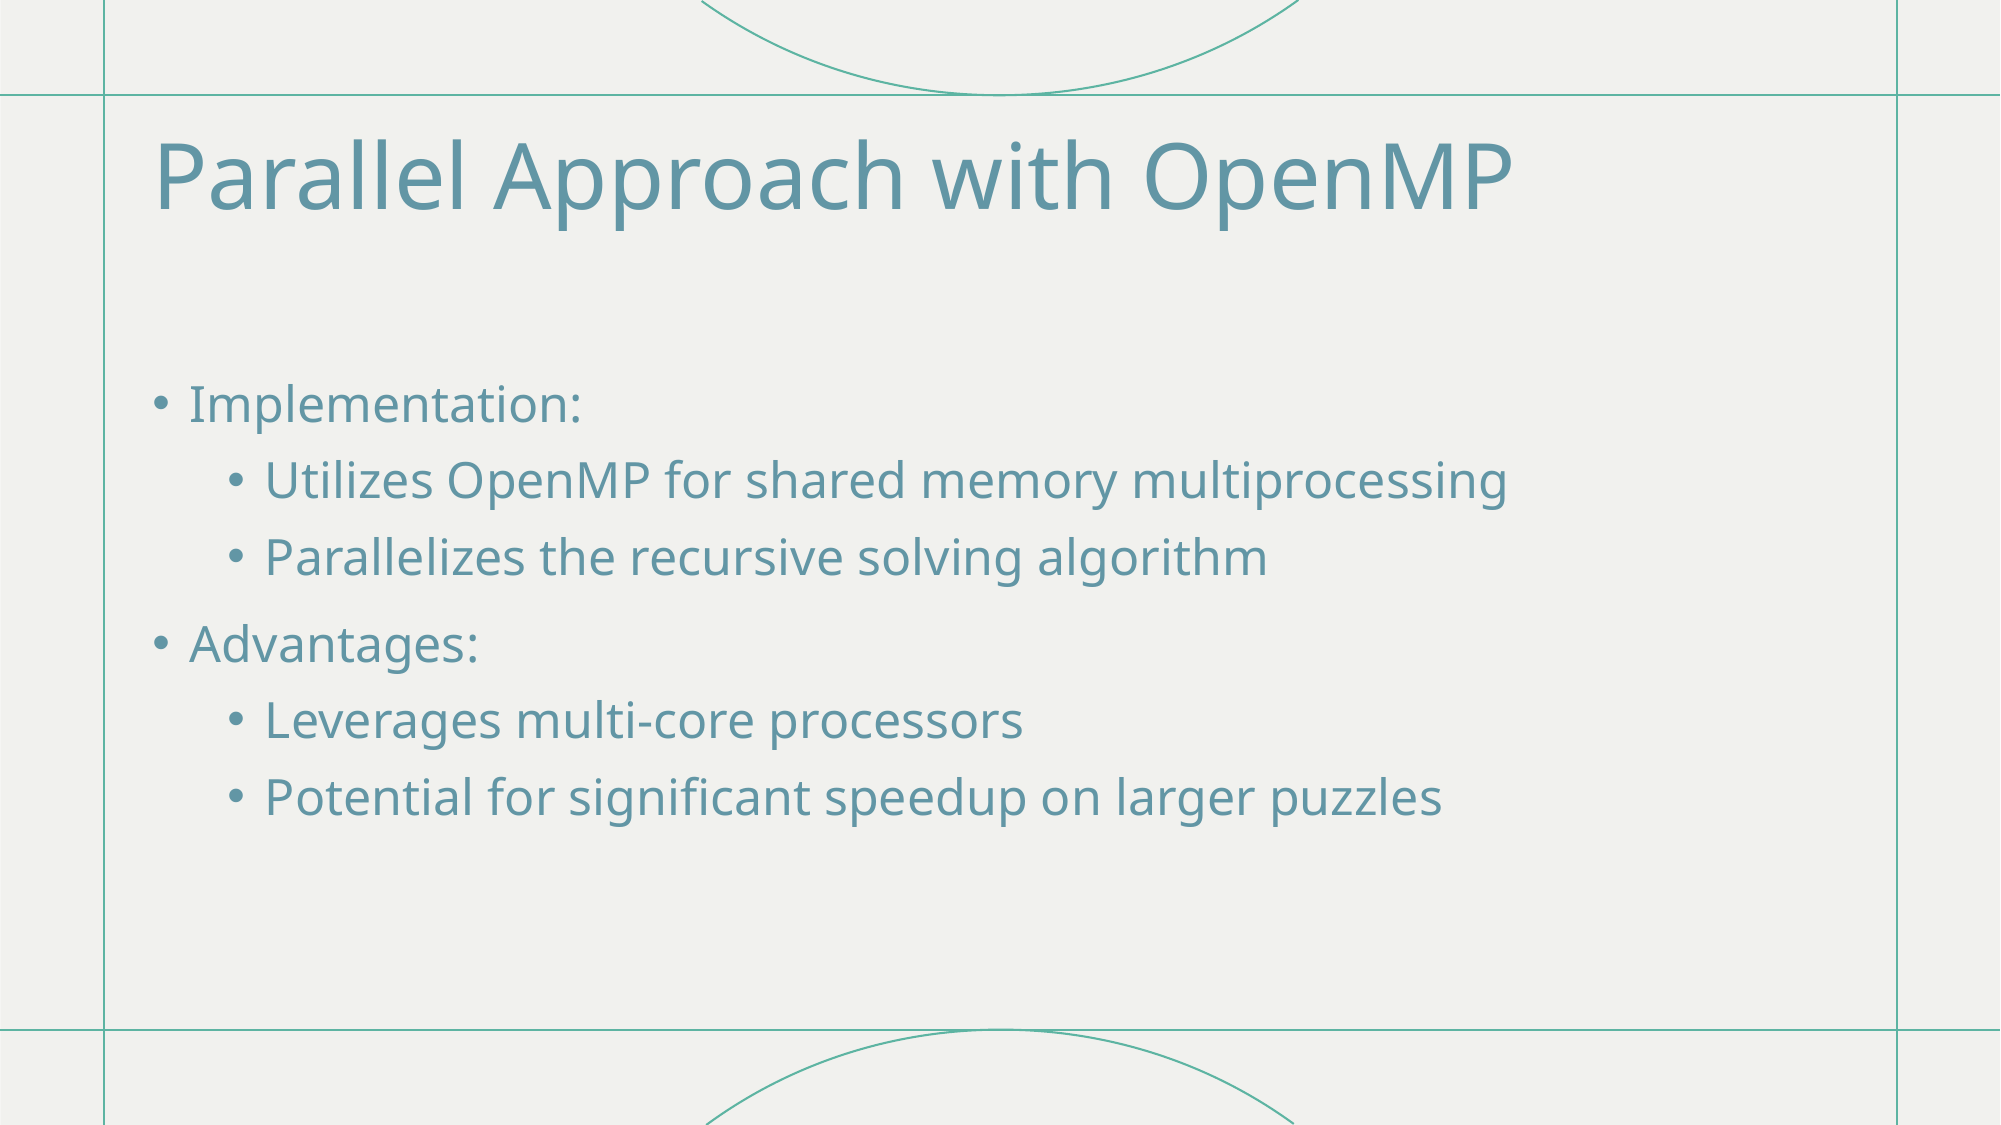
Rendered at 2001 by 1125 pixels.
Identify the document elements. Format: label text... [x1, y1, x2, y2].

title Parallel Approach with OpenMP [137, 119, 1863, 337]
list Implementation: Utilizes OpenMP for shared memory multiprocessing Parallelizes the recursive solving algorithm Advantages: Leverages multi-core processors Potential for significant speedup on larger puzzles [137, 359, 1863, 987]
